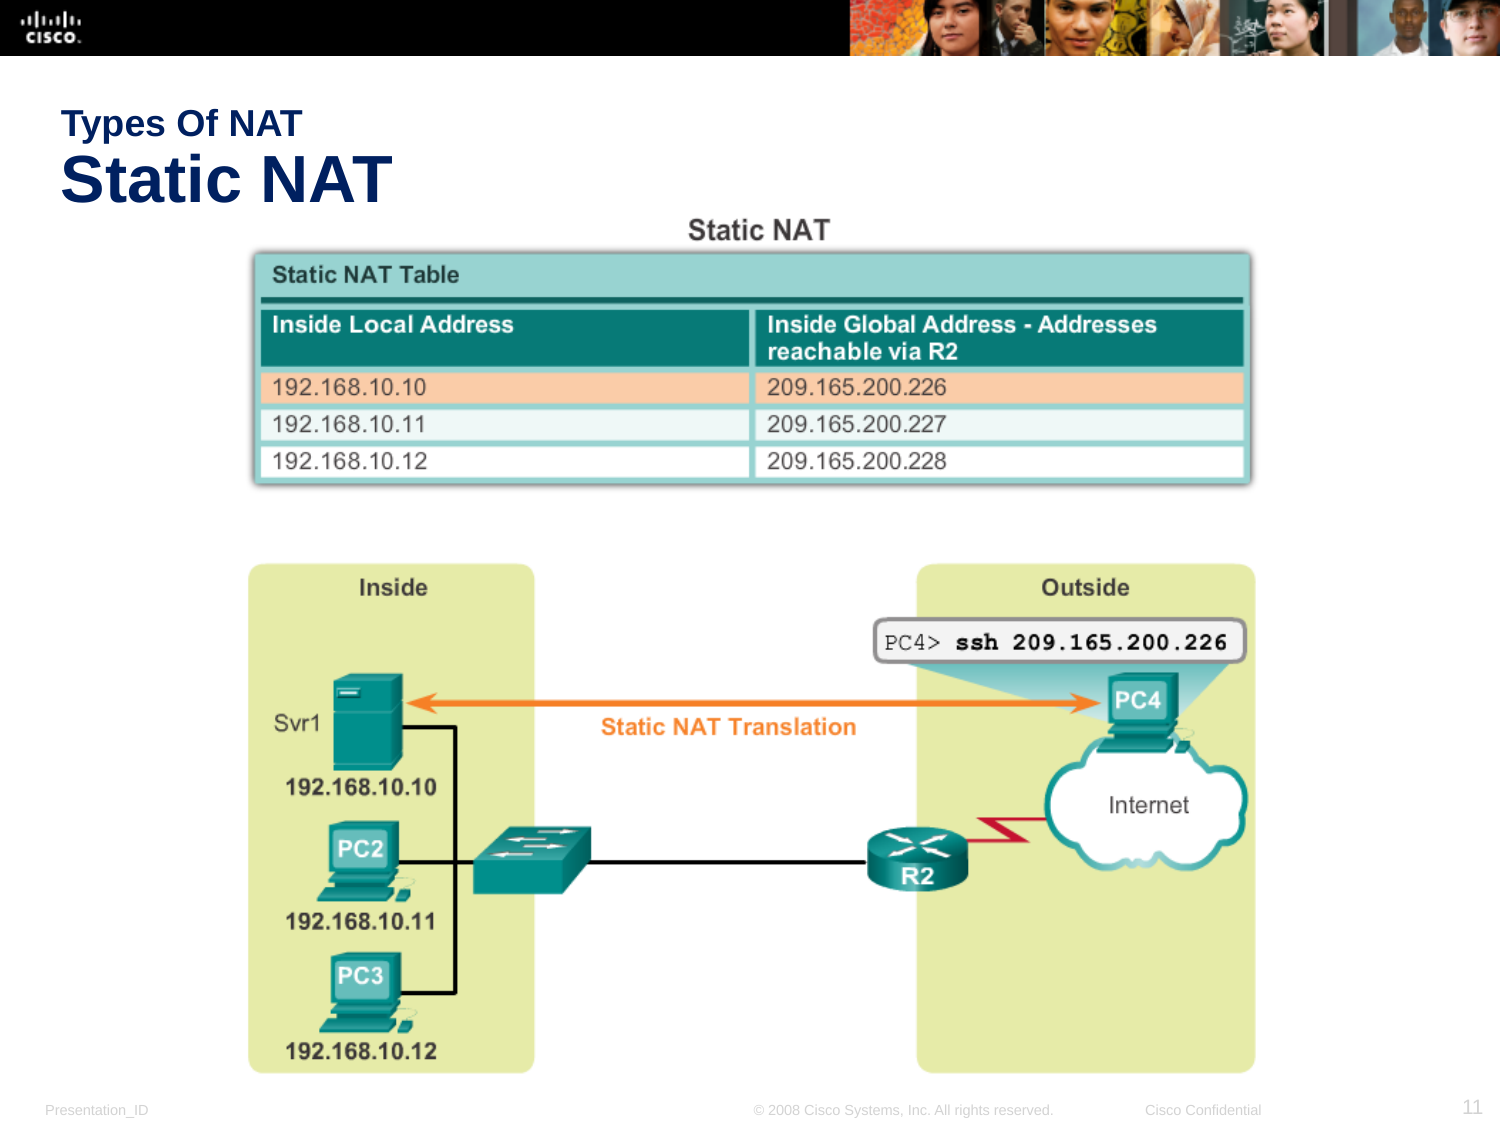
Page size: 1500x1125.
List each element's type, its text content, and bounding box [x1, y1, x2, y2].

picture [237, 211, 1263, 1085]
title Types Of NAT Static NAT [47, 85, 1384, 224]
picture [0, 0, 1500, 56]
